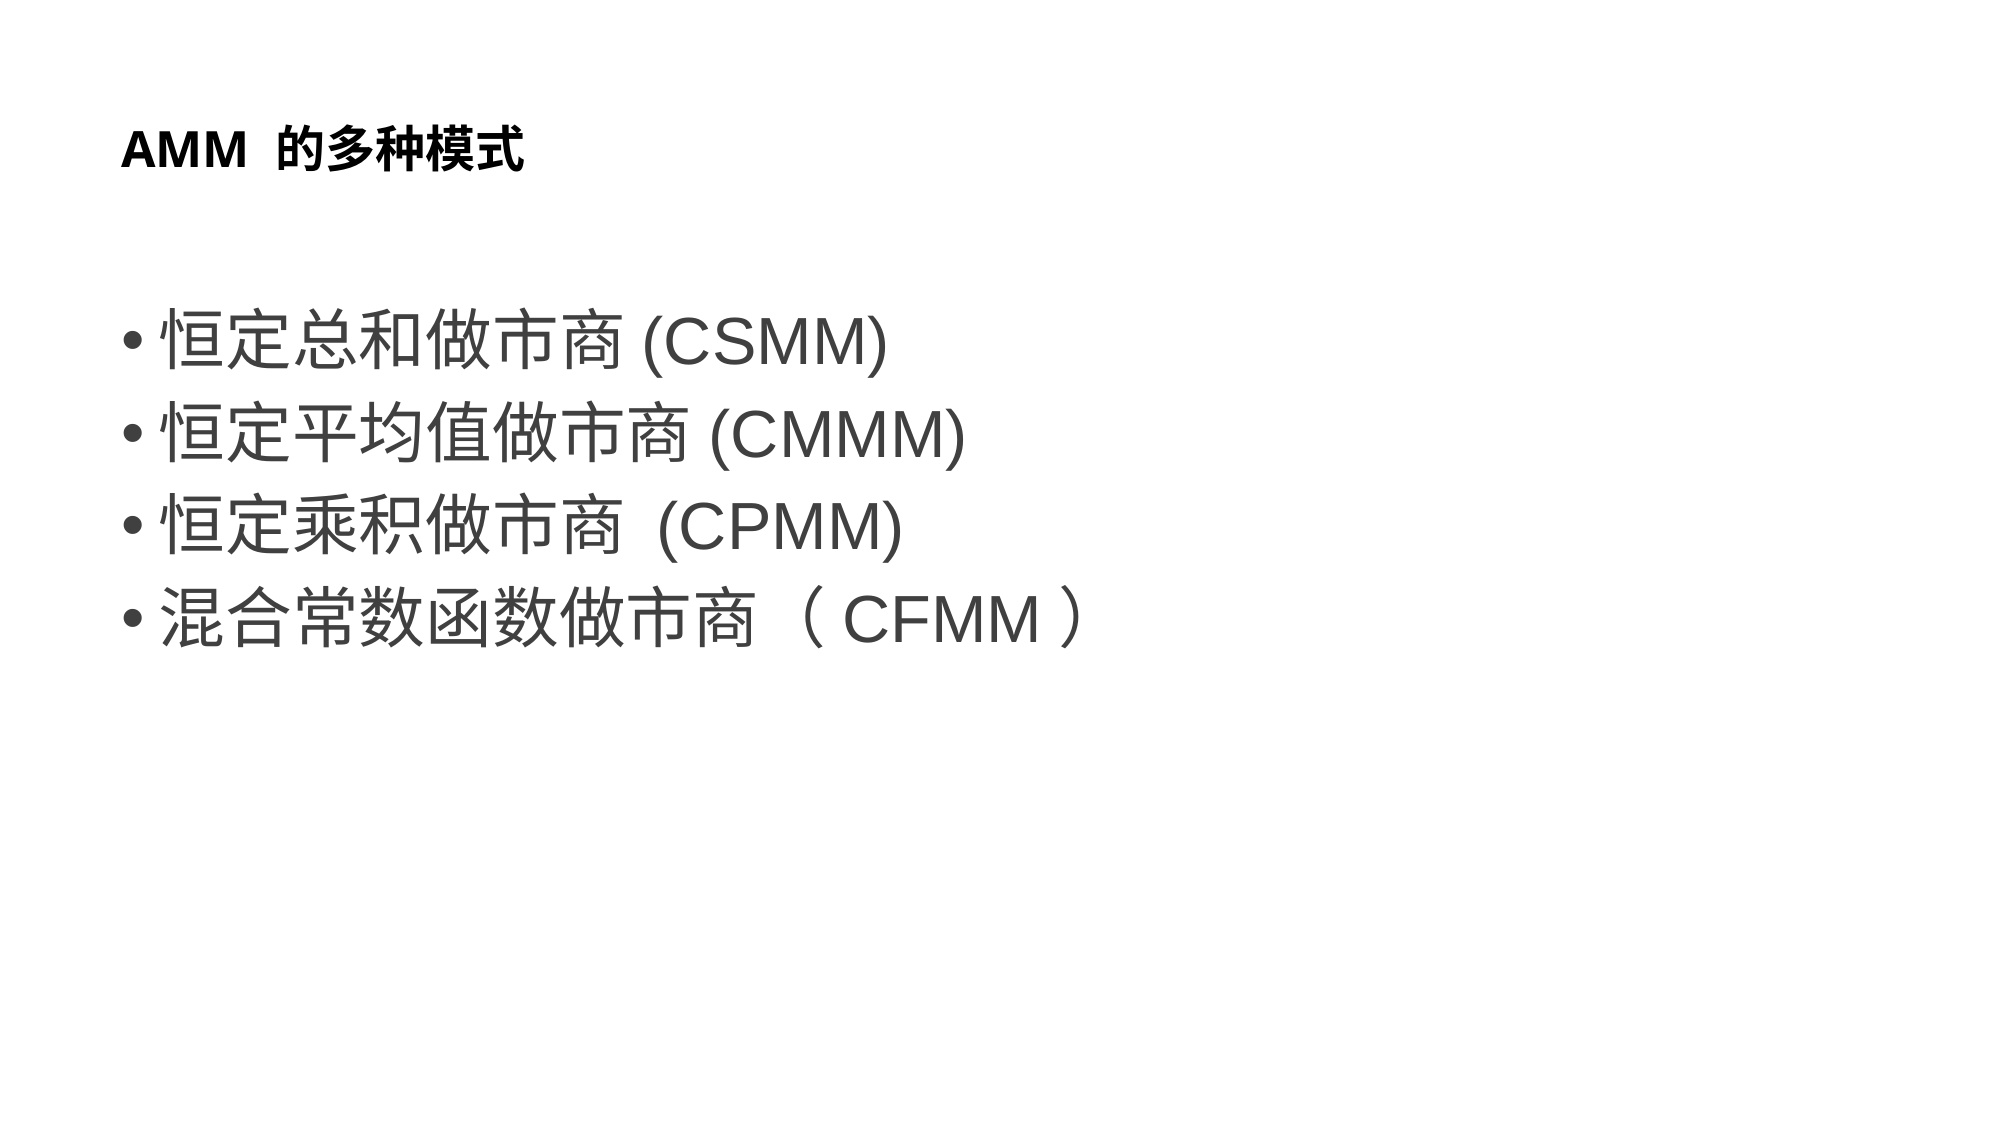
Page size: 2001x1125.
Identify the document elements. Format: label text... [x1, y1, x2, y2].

title AMM 的多种模式 [106, 42, 1832, 260]
list 恒定总和做市商(CSMM) 恒定平均值做市商(CMMM) 恒定乘积做市商 (CPMM) 混合常数函数做市商（CFMM） [106, 299, 1832, 1014]
